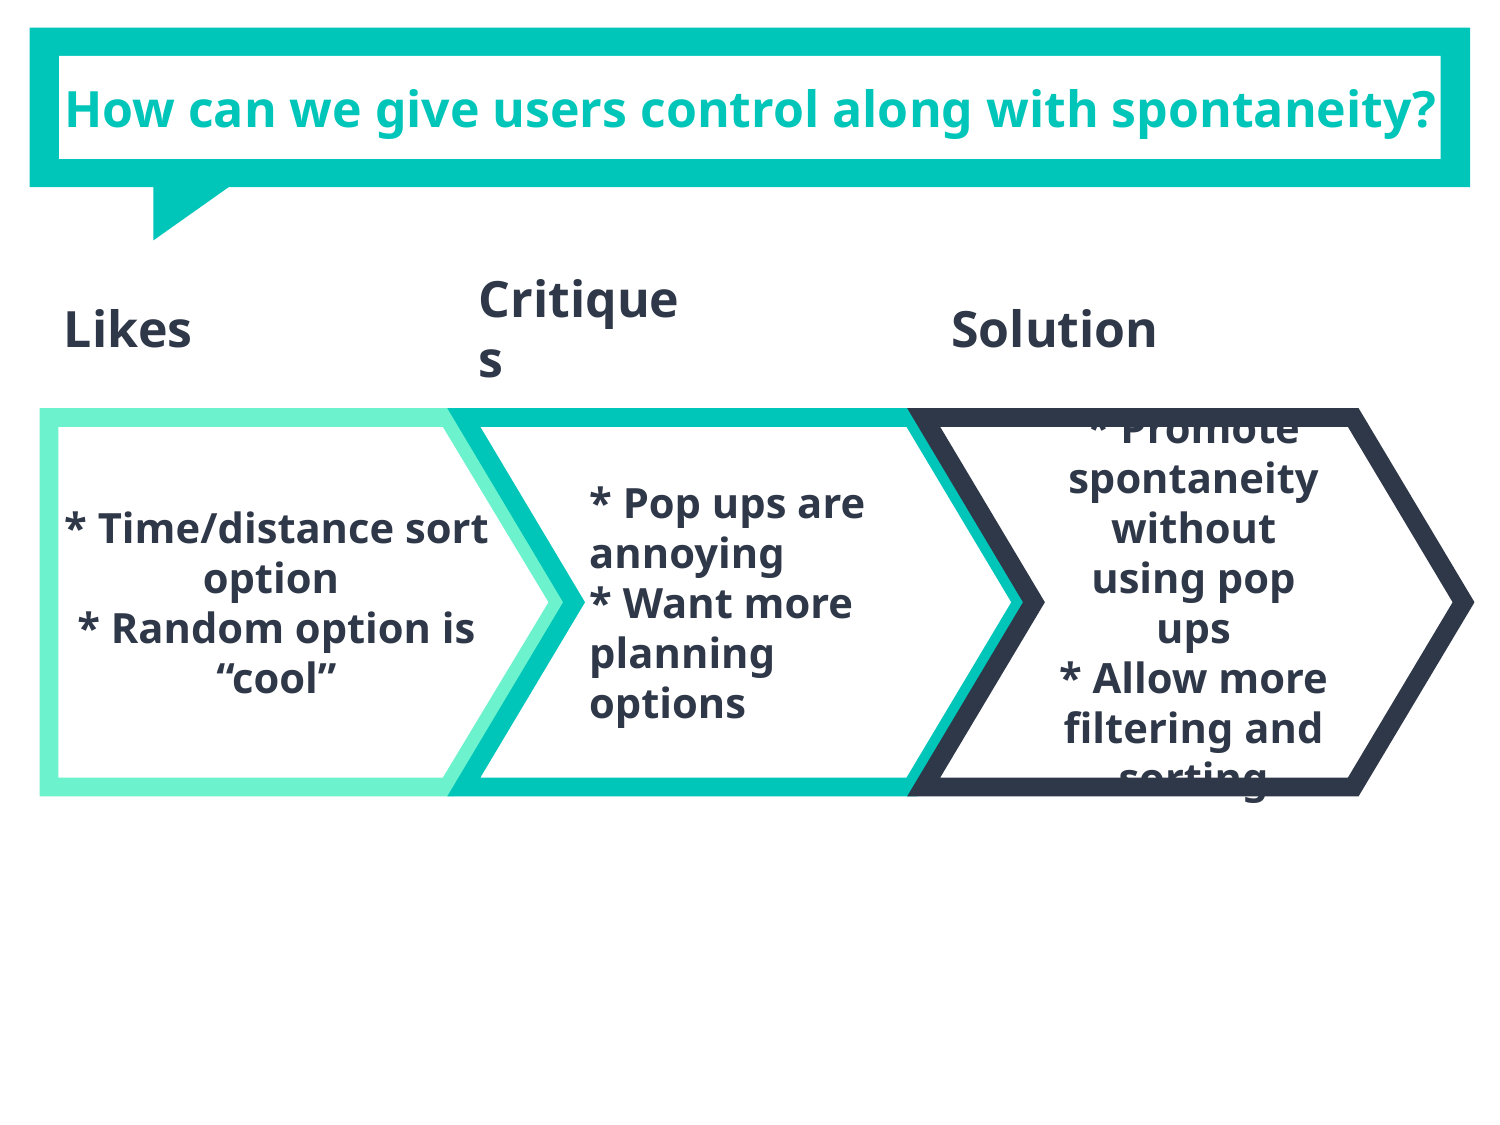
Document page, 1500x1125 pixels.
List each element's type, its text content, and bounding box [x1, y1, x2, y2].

text_box * Time/distance sort option * Random option is “cool” [49, 417, 560, 787]
title How can we give users control along with spontaneity? [49, 27, 1464, 188]
text_box Likes [49, 273, 289, 382]
text_box * Promote spontaneity without using pop ups * Allow more filtering and sorting [923, 417, 1464, 787]
text_box Critiques [463, 273, 704, 382]
text_box Solution [936, 273, 1177, 382]
text_box * Pop ups are annoying * Want more planning options [463, 417, 1023, 787]
